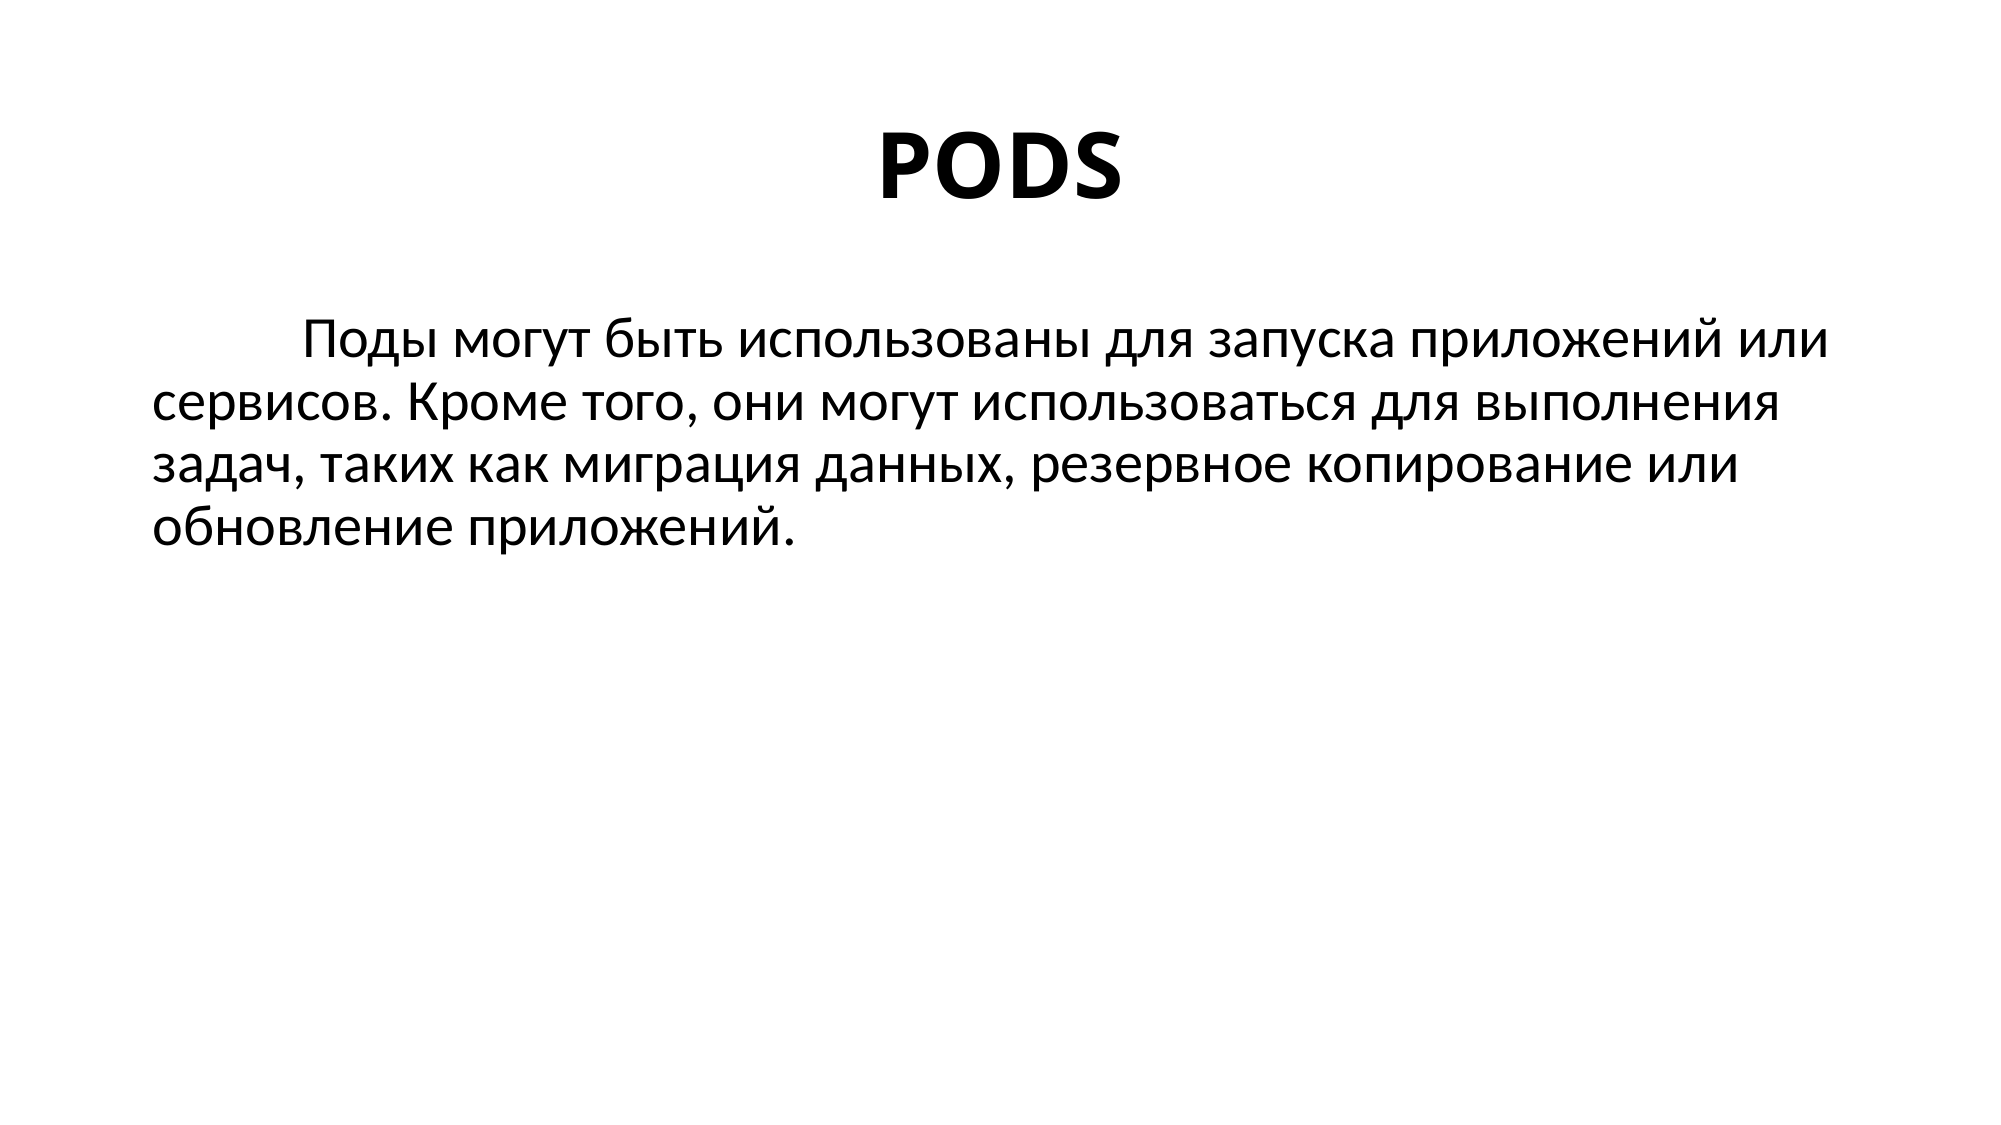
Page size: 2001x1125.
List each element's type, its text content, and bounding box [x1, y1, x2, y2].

title pods [137, 59, 1863, 278]
list Поды могут быть использованы для запуска приложений или сервисов. Кроме того, они могут использоваться для выполнения задач, таких как миграция данных, резервное копирование или обновление приложений. [137, 299, 1863, 1014]
